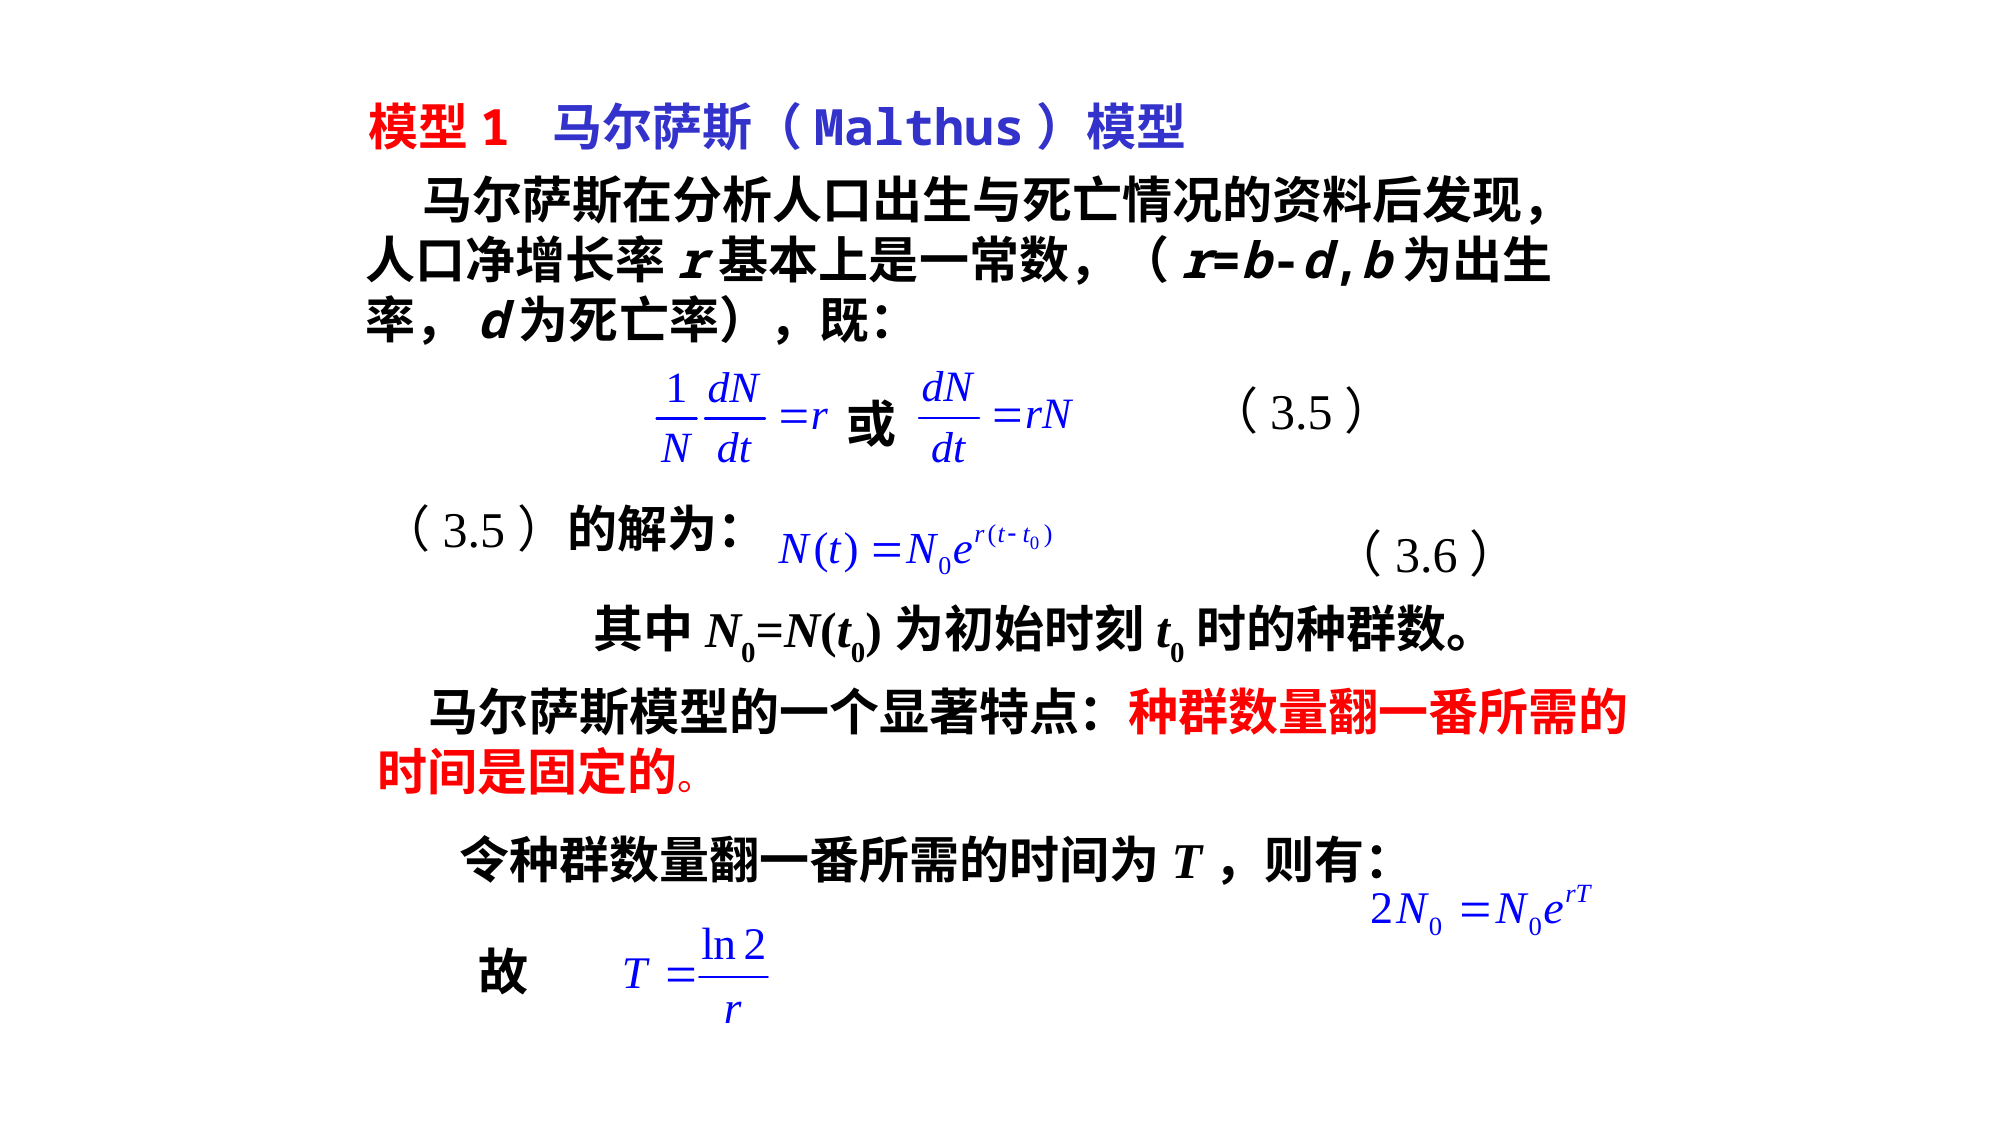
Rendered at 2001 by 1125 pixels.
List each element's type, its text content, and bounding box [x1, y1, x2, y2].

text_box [649, 360, 1405, 473]
text_box 马尔萨斯在分析人口出生与死亡情况的资料后发现，人口净增长率r基本上是一常数，（r=b-d,b为出生率，d为死亡率），既： [350, 160, 1601, 416]
text_box 马尔萨斯模型的一个显著特点：种群数量翻一番所需的时间是固定的。 [362, 673, 1651, 809]
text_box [365, 490, 1616, 666]
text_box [460, 820, 1602, 1034]
text_box 模型1 马尔萨斯（Malthus）模型 [353, 88, 1704, 164]
